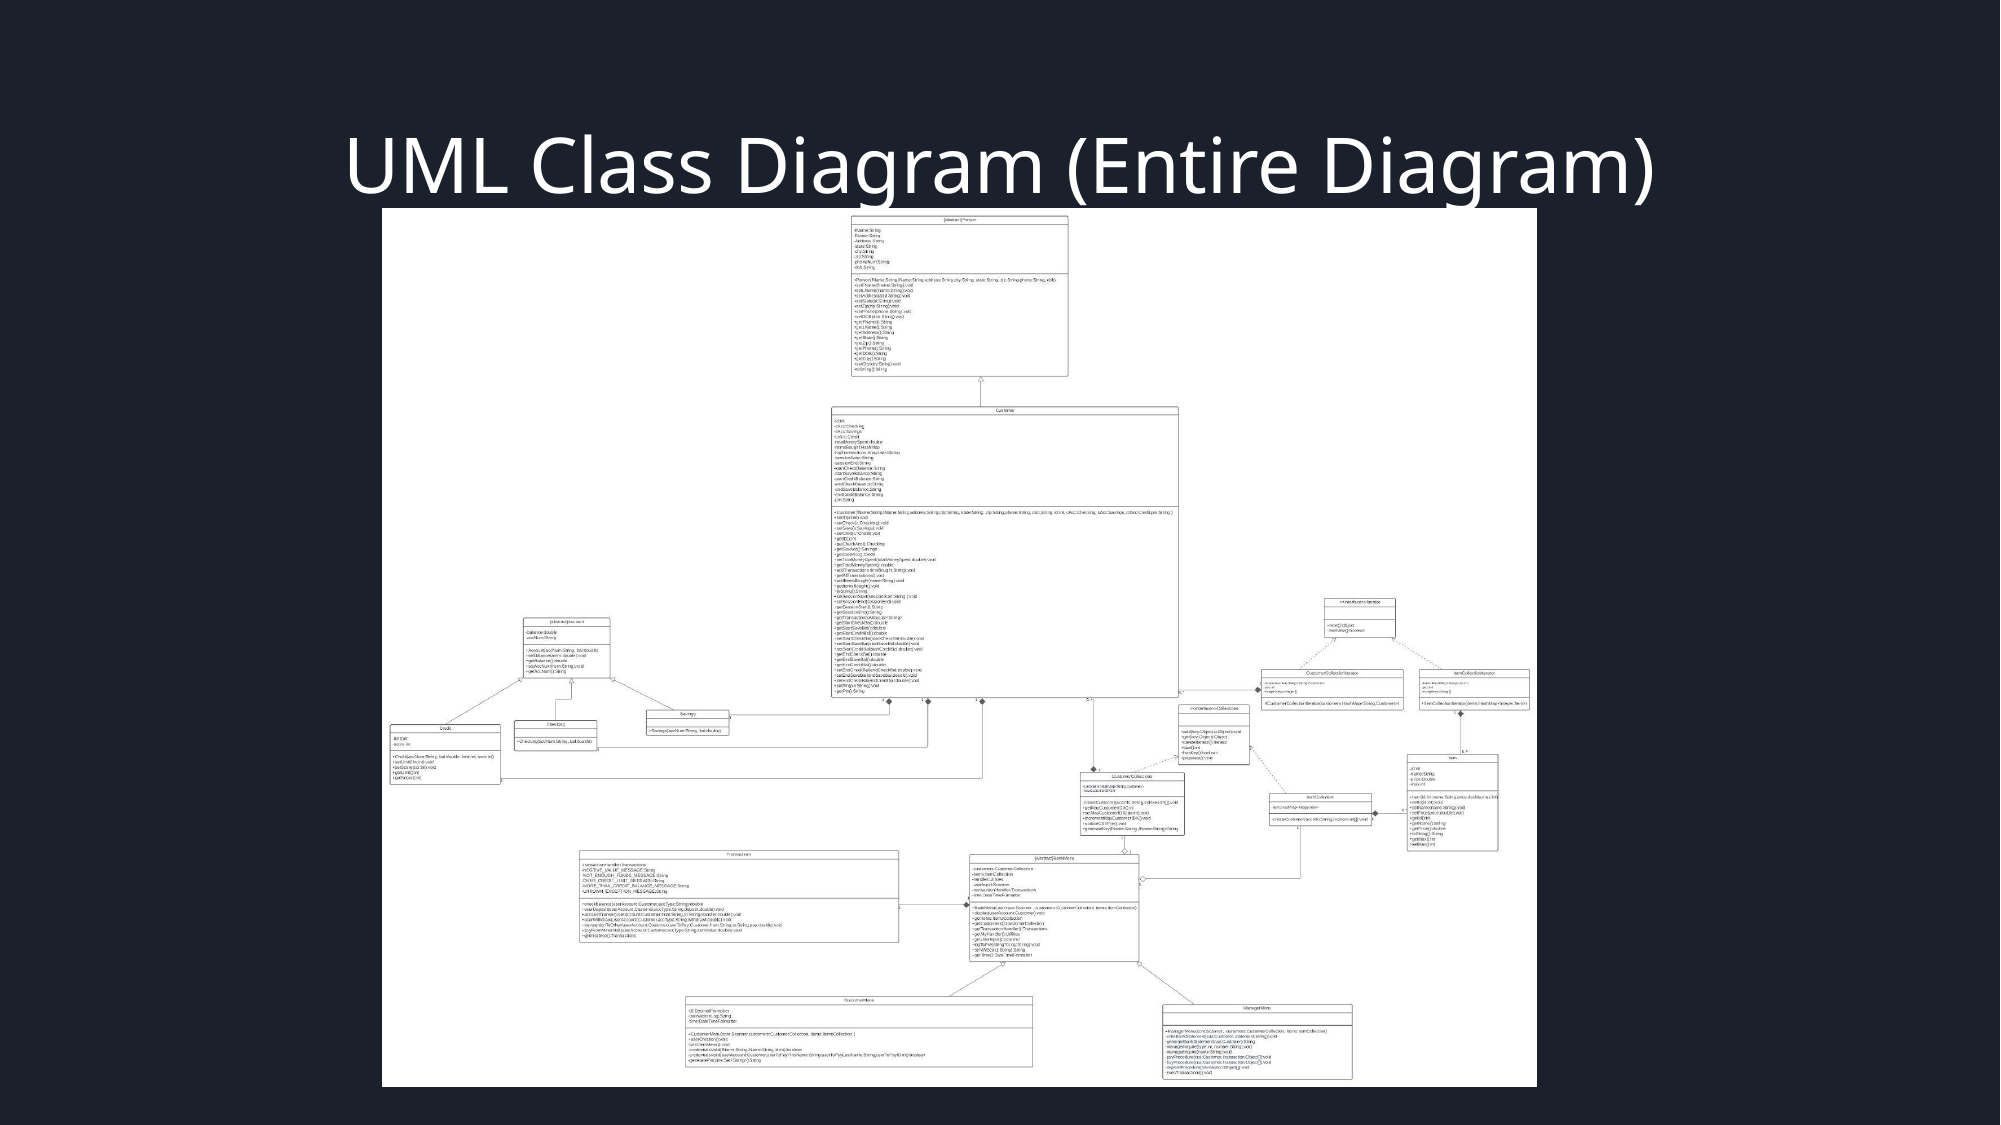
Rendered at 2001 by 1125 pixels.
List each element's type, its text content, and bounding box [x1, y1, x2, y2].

picture [382, 208, 1537, 1087]
title UML Class Diagram (Entire Diagram) [137, 59, 1863, 278]
